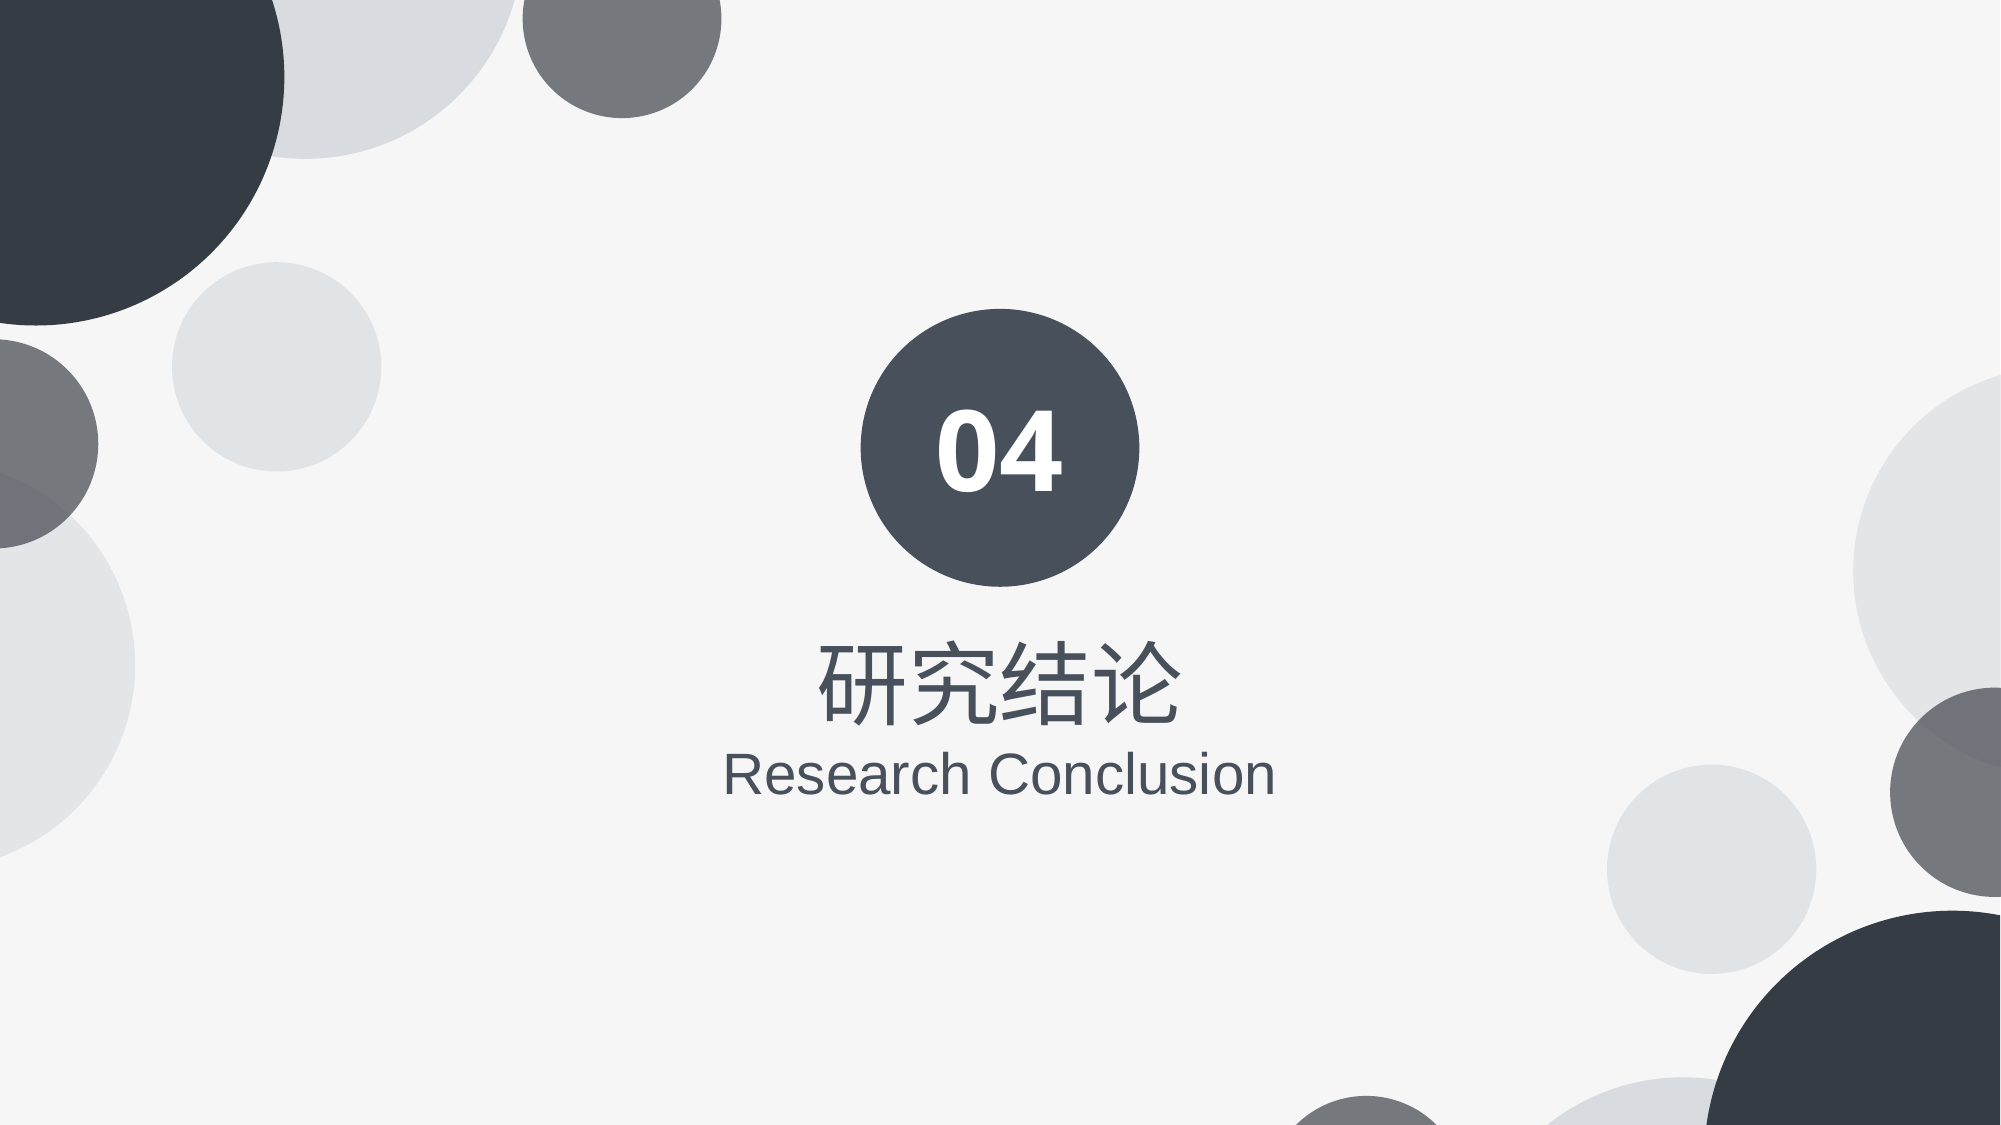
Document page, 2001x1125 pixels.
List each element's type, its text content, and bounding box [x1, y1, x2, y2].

text_box 研究结论 Research Conclusion [707, 619, 1293, 814]
text_box [860, 308, 1140, 587]
text_box 04 [896, 372, 1104, 522]
